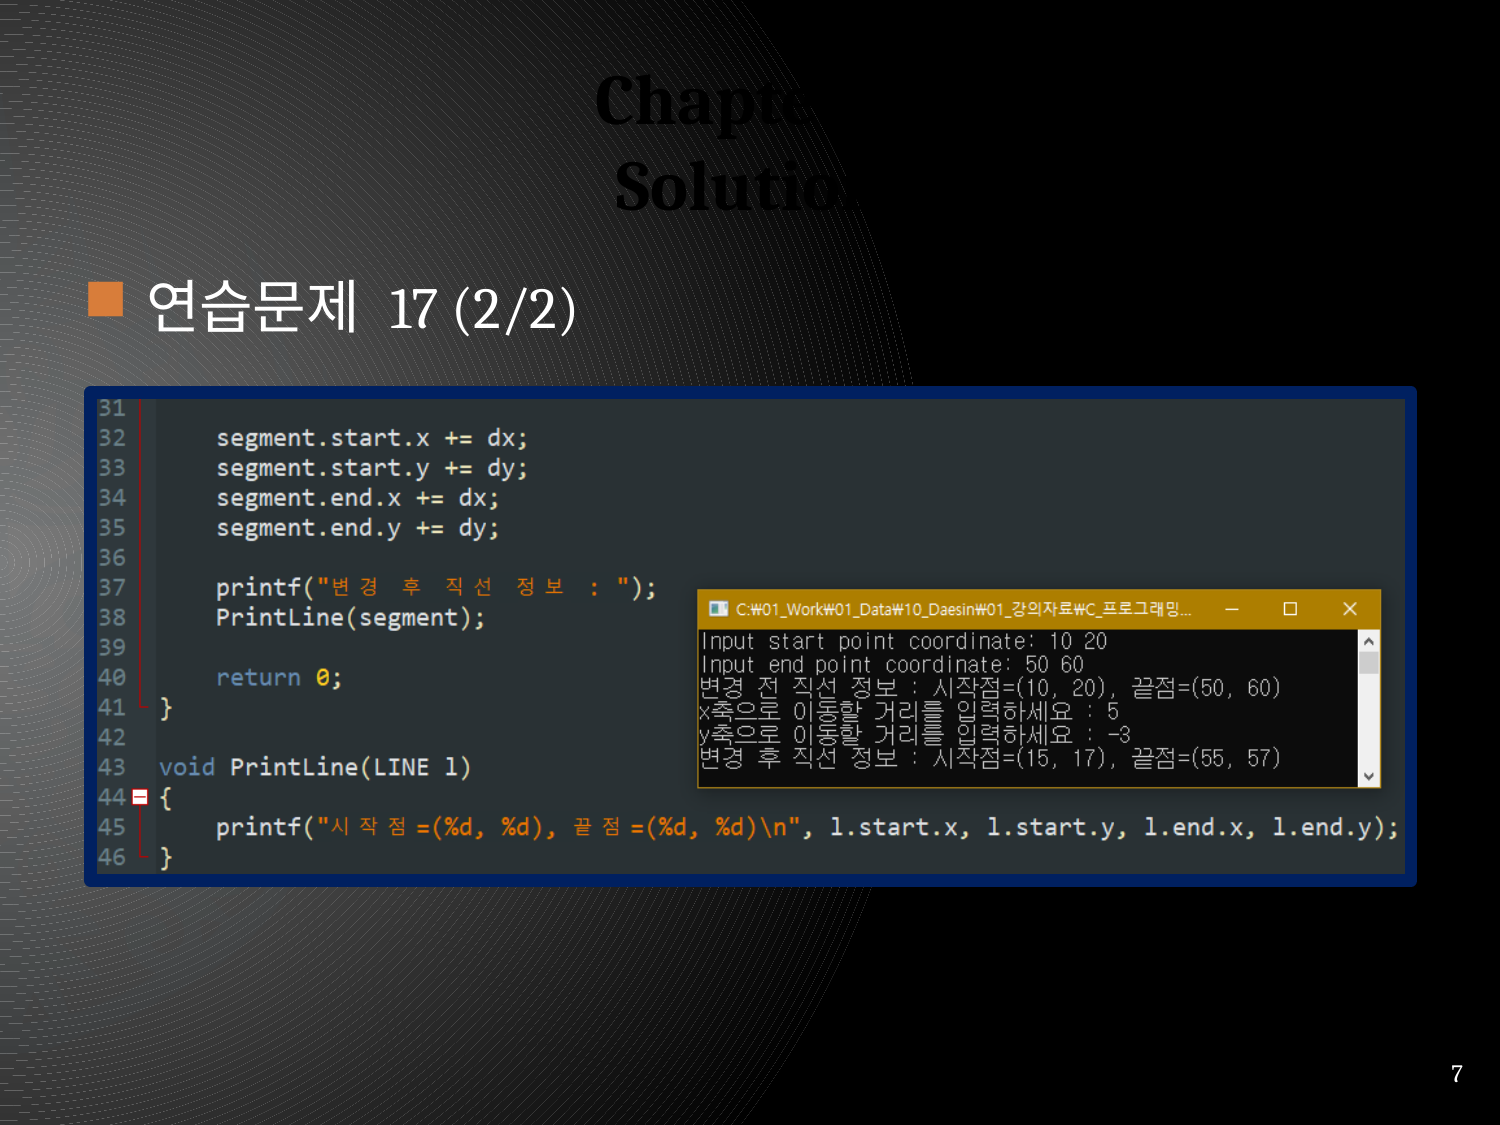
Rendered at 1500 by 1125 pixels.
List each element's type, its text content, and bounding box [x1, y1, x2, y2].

picture [93, 394, 1406, 881]
slide_number 7 [1128, 1042, 1478, 1103]
list 연습문제 17 (2/2) [75, 262, 1425, 468]
title Chapter 9 Solution [75, 45, 1425, 233]
